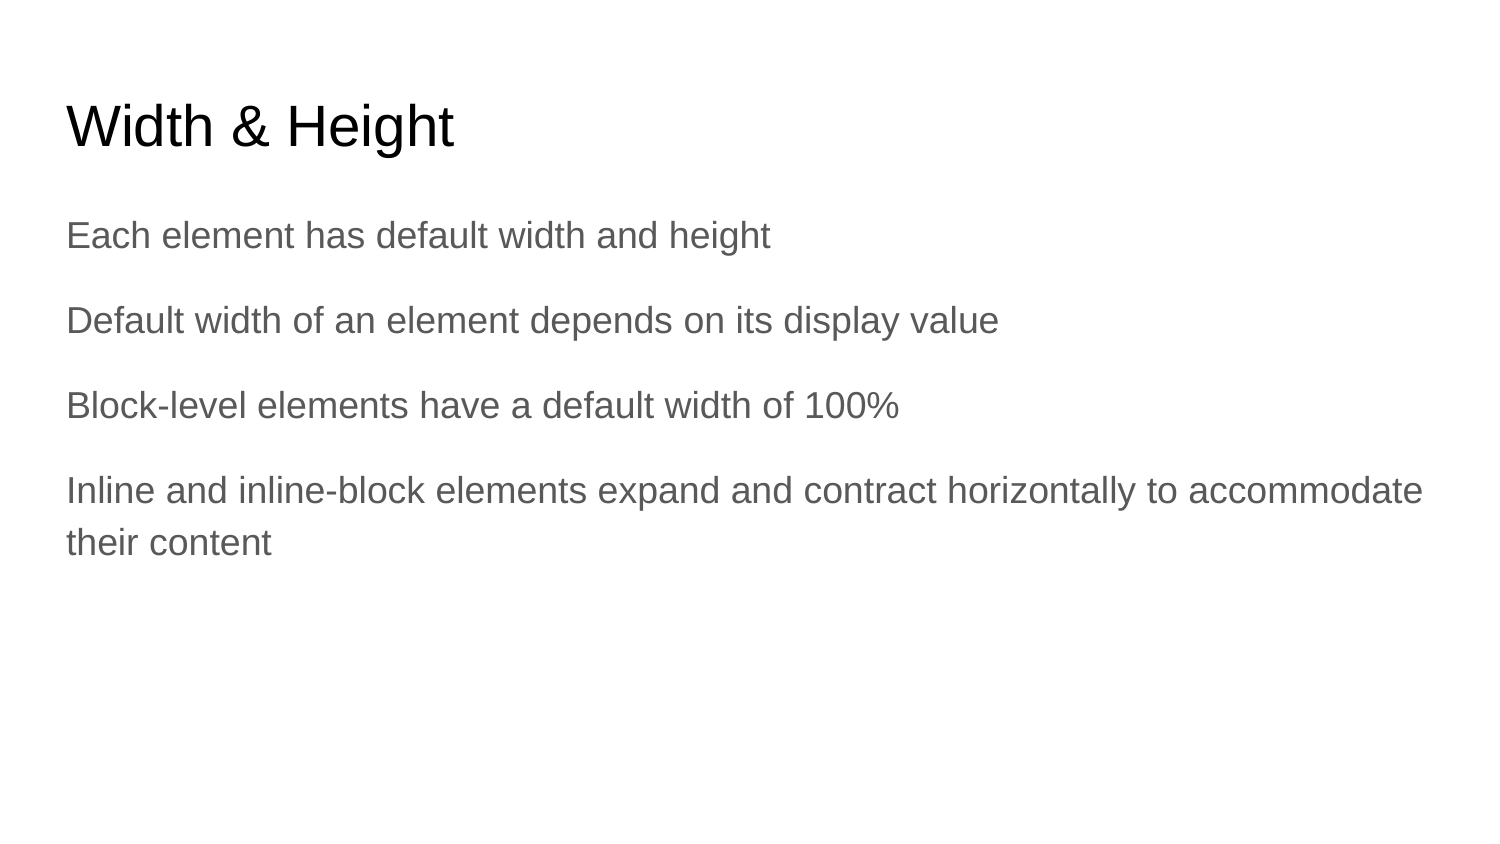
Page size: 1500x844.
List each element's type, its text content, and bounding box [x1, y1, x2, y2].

title Width & Height [51, 72, 1449, 167]
list Each element has default width and height Default width of an element depends on its display value Block-level elements have a default width of 100% Inline and inline-block elements expand and contract horizontally to accommodate their content [51, 189, 1449, 750]
